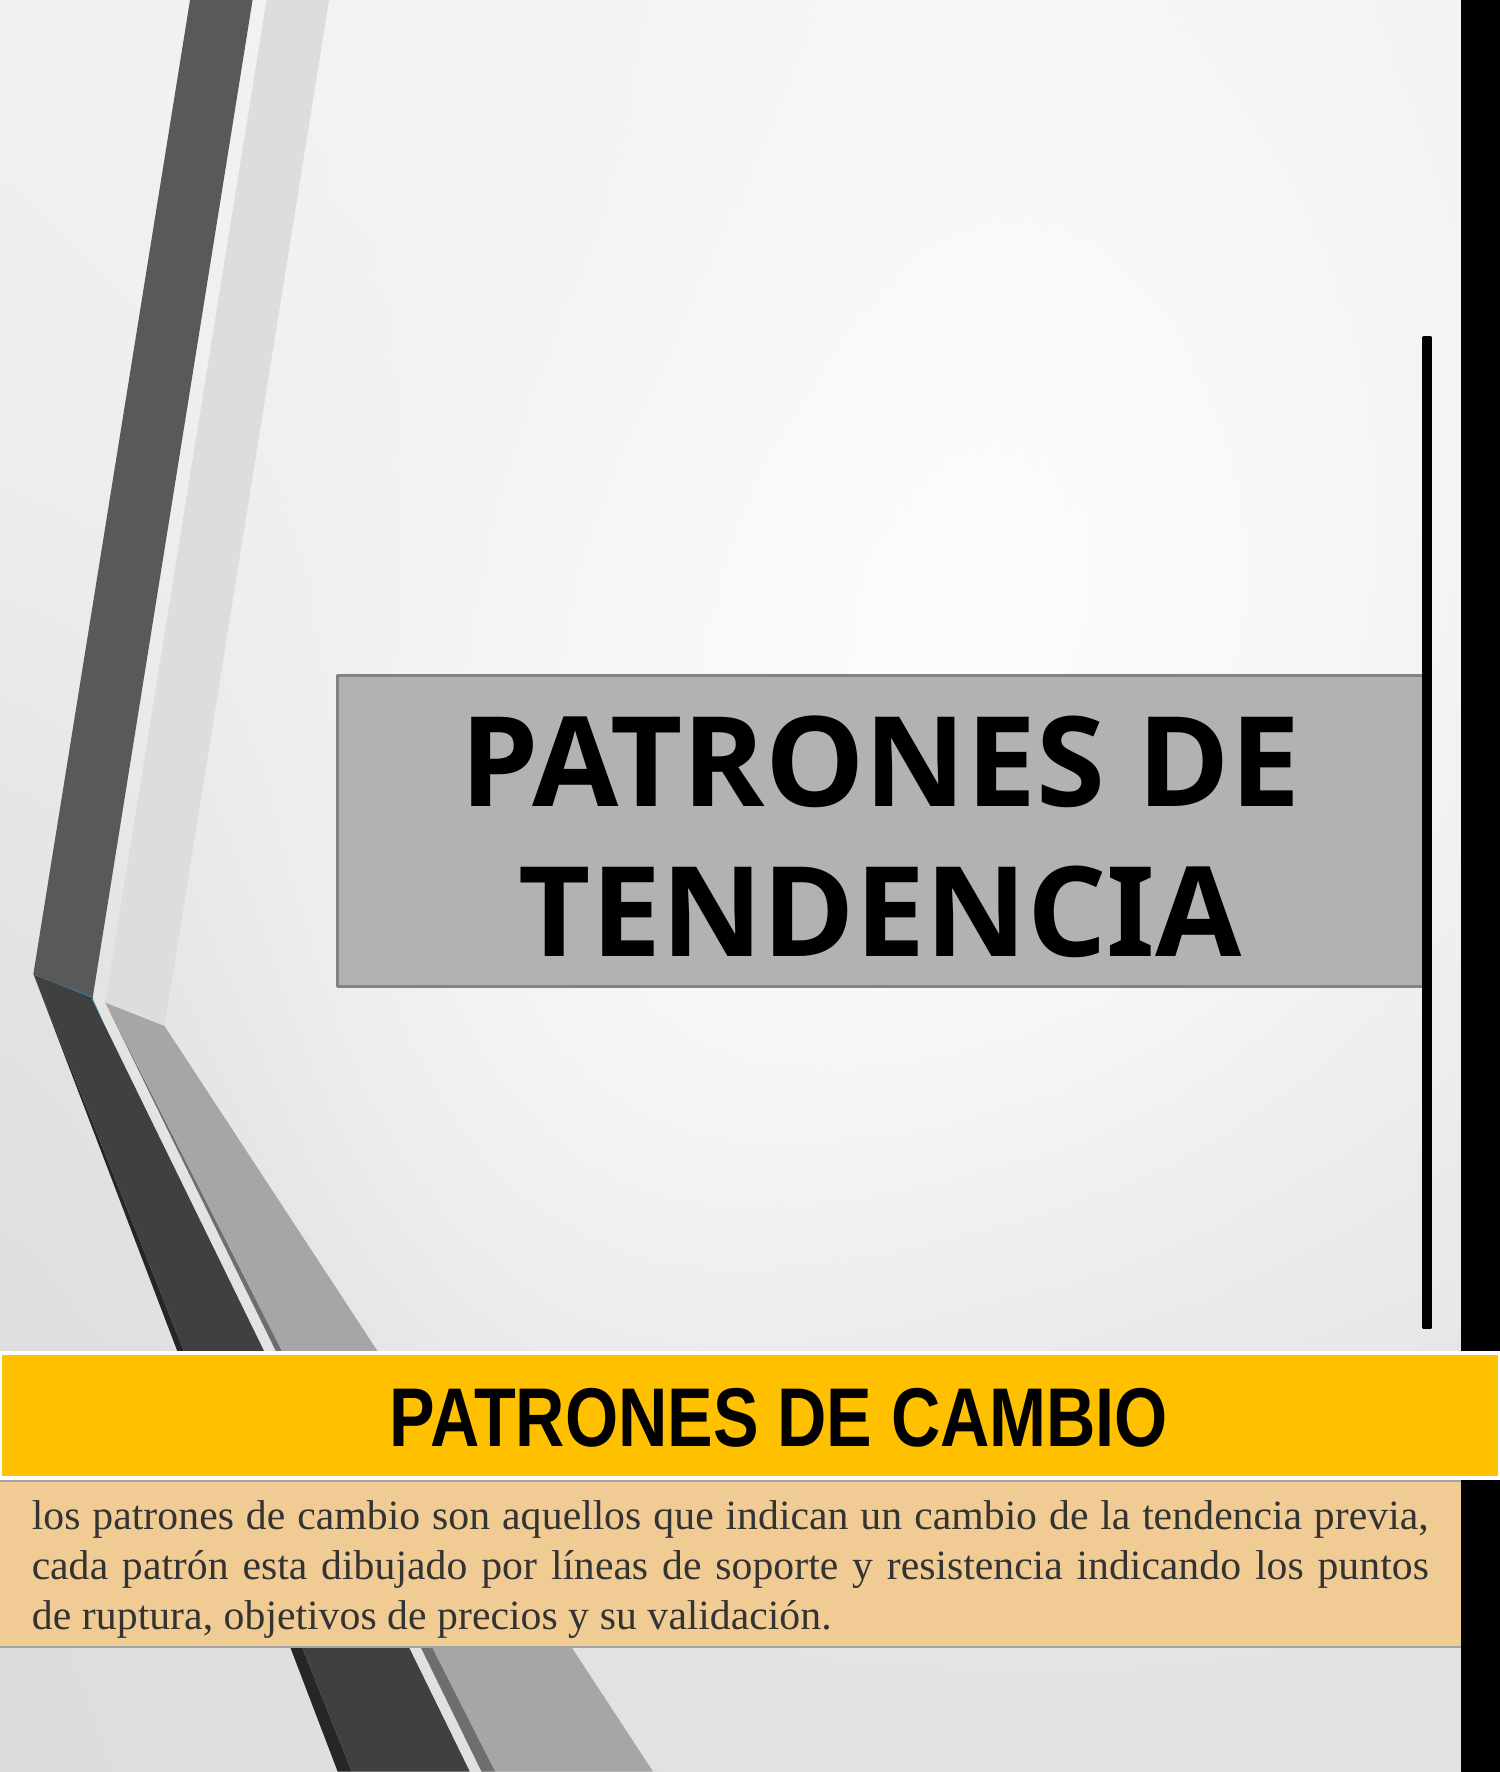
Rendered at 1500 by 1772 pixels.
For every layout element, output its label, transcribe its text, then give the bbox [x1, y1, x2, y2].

text_box [1422, 336, 1432, 1329]
text_box los patrones de cambio son aquellos que indican un cambio de la tendencia previa, cada patrón esta dibujado por líneas de soporte y resistencia indicando los puntos de ruptura, objetivos de precios y su validación. [17, 1480, 1446, 1646]
text_box [1461, 0, 1500, 1351]
text_box [0, 1480, 1461, 1648]
text_box [0, 1351, 1500, 1480]
text_box PATRONES DE TENDENCIA [336, 674, 1422, 988]
text_box [1461, 1480, 1500, 1772]
text_box PATRONES DE CAMBIO [226, 1355, 1332, 1471]
